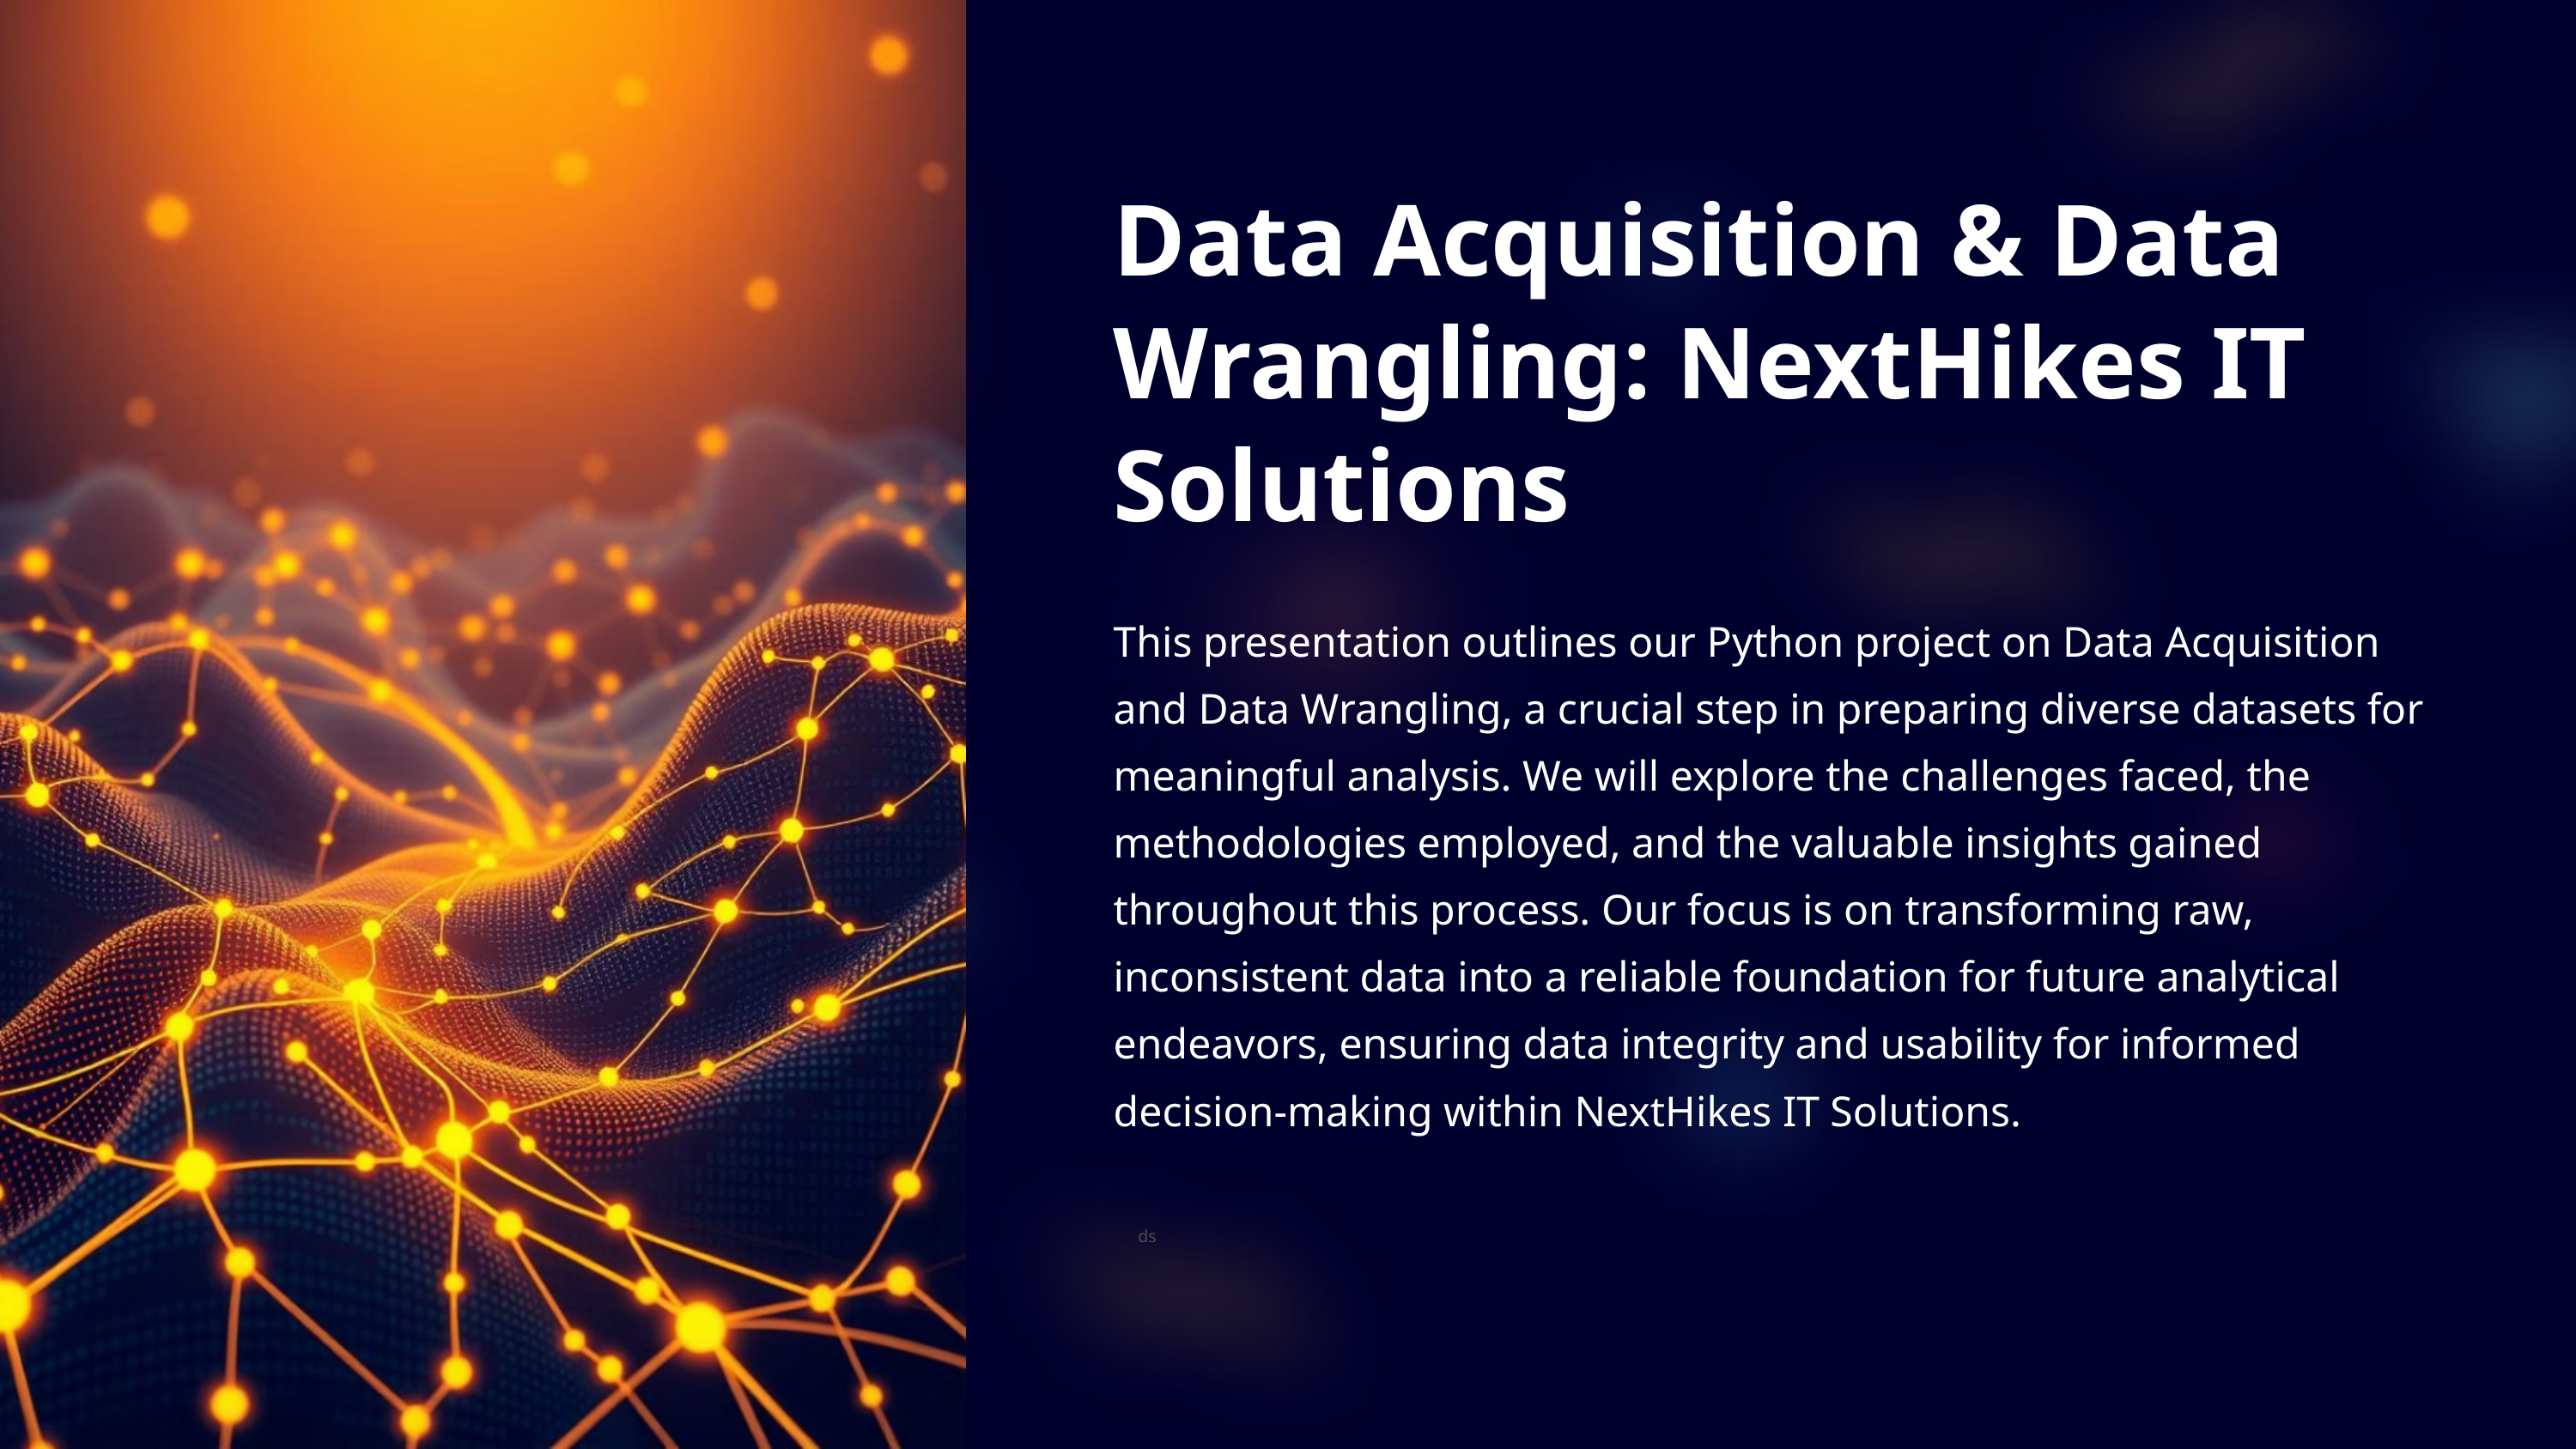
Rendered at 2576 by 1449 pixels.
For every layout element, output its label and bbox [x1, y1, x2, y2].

text_box [0, 0, 967, 1449]
text_box [967, 0, 2576, 1449]
